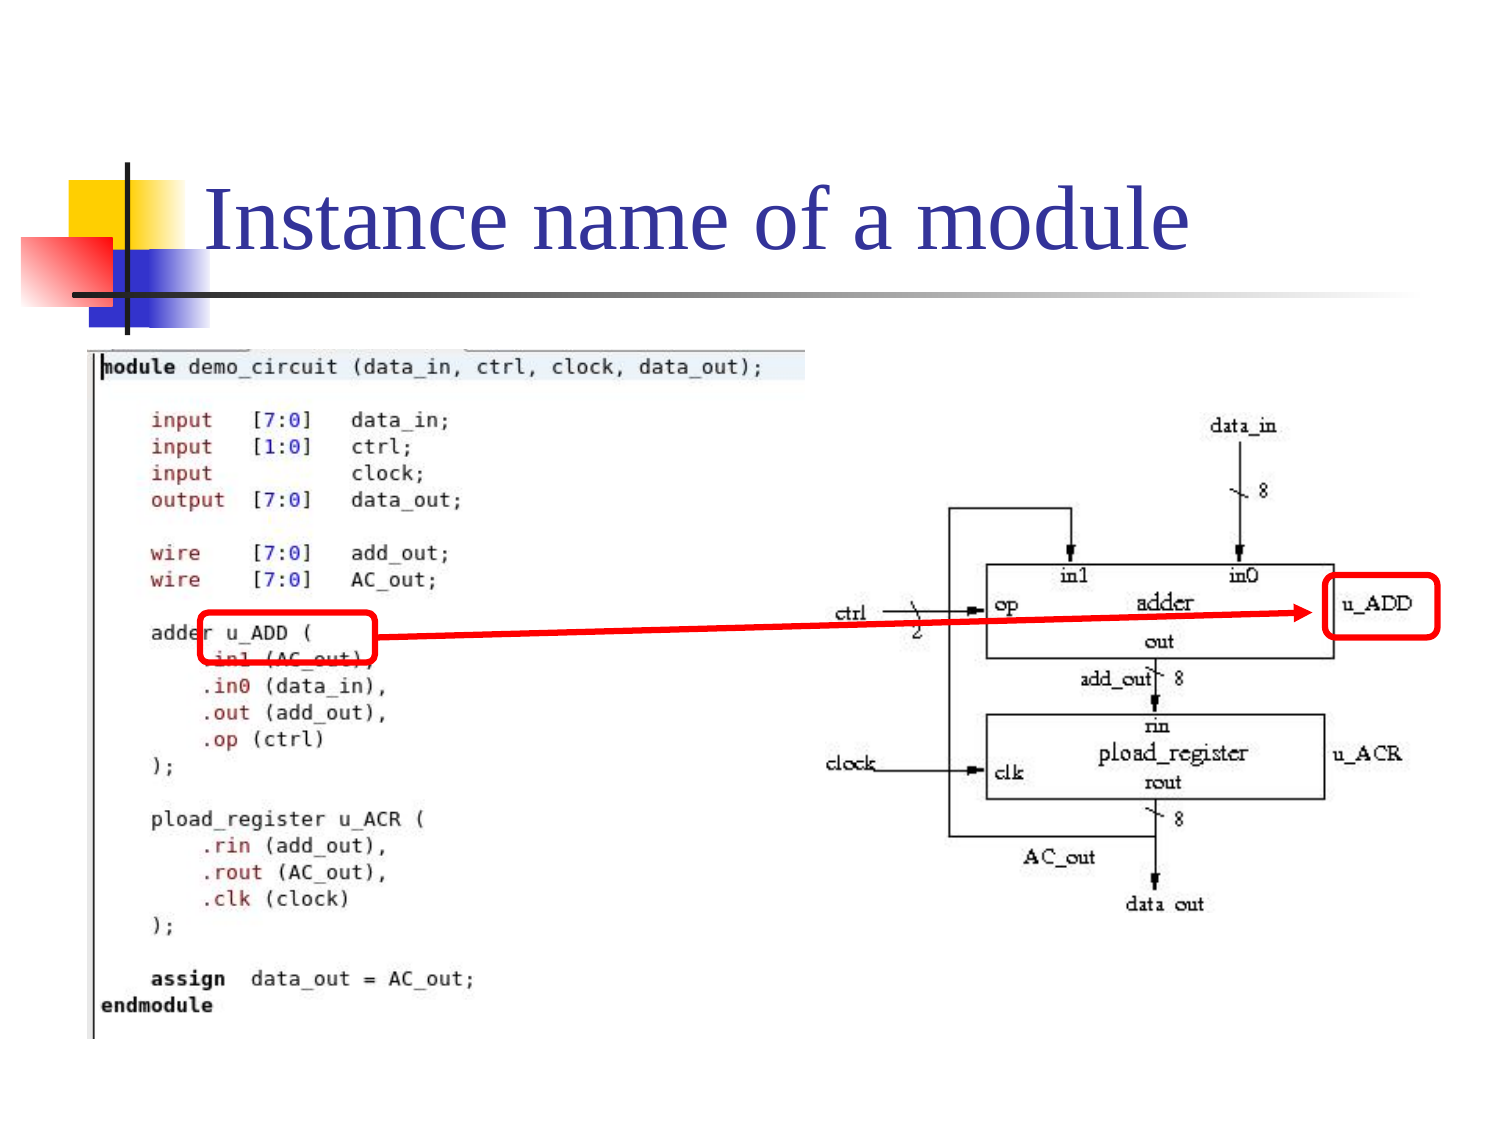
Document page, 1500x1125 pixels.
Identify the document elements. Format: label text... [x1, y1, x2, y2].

title Instance name of a module [188, 35, 1468, 275]
picture [87, 349, 805, 1039]
text_box [1414, 574, 1438, 638]
picture [824, 412, 1414, 913]
